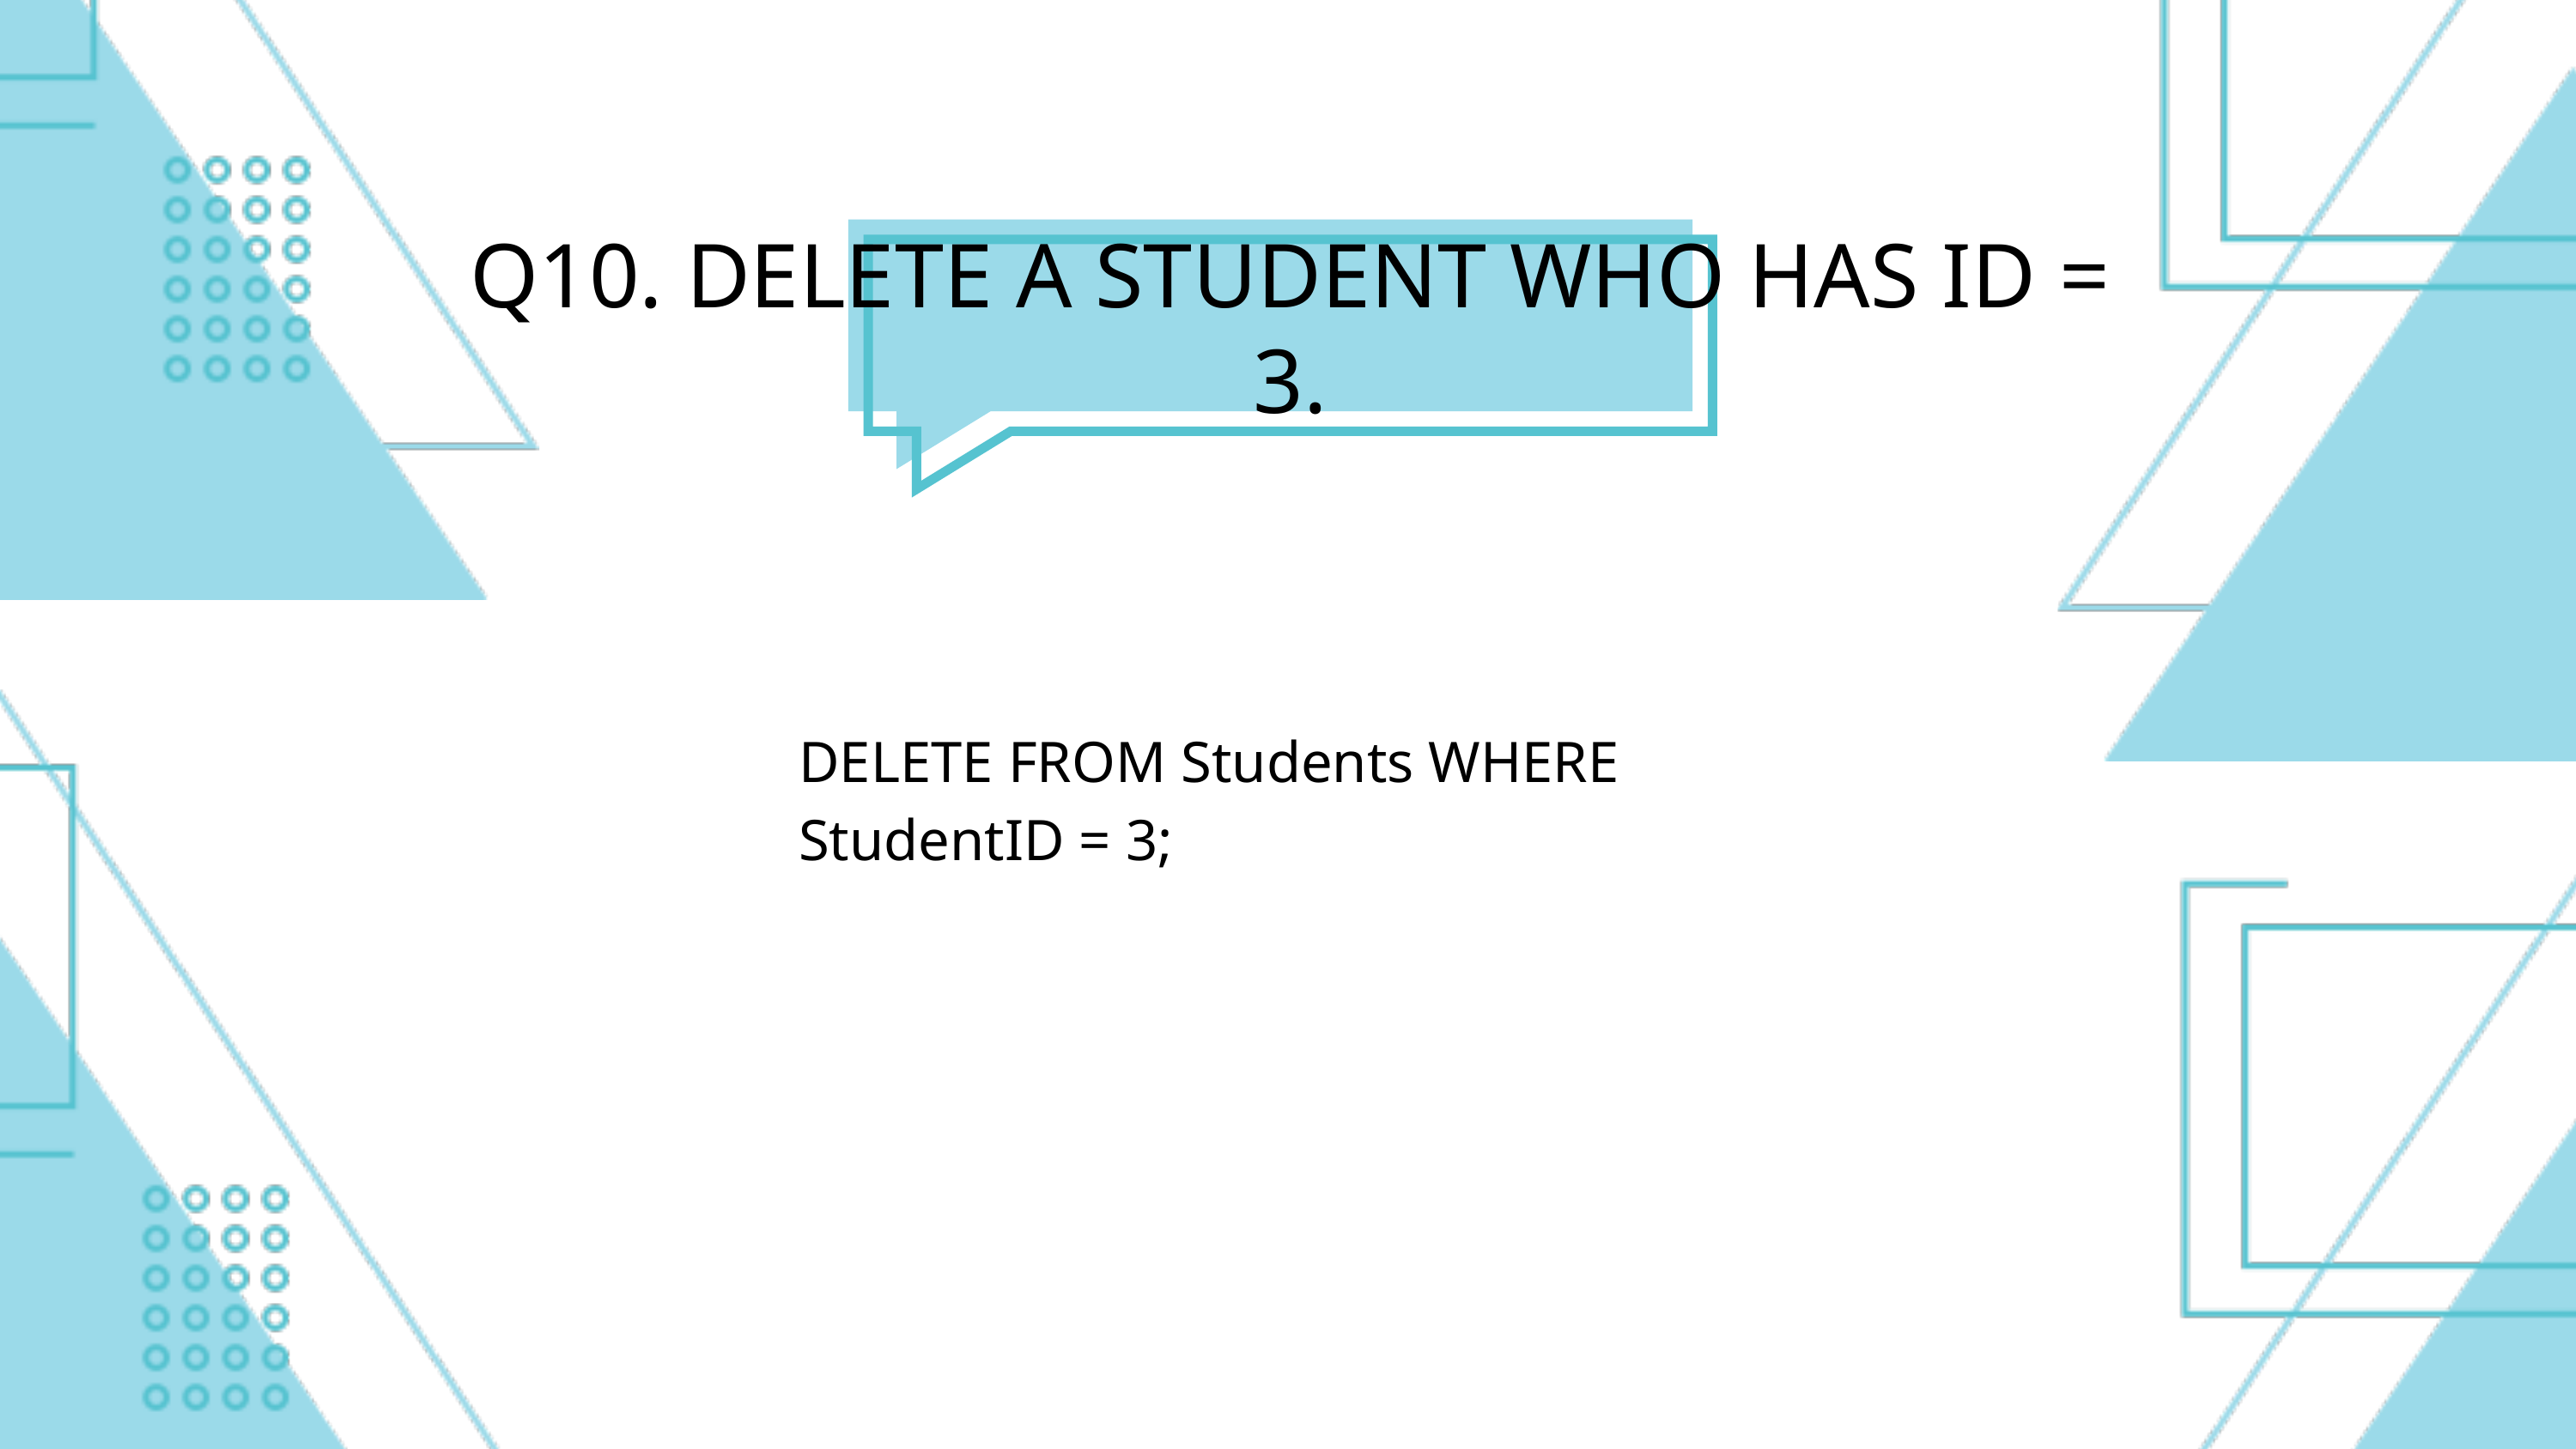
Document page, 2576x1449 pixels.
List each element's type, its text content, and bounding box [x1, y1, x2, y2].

text_box [2078, 849, 2576, 1449]
text_box Q10. DELETE A STUDENT WHO HAS ID = 3. [422, 219, 846, 431]
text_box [848, 219, 1693, 470]
text_box [0, 0, 540, 600]
text_box [2057, 0, 2576, 761]
text_box DELETE FROM Students WHERE StudentID = 3; [799, 714, 1742, 950]
text_box [0, 689, 519, 1449]
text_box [867, 239, 1713, 489]
text_box Q10. DELETE A STUDENT WHO HAS ID = 3. [1694, 219, 2159, 431]
